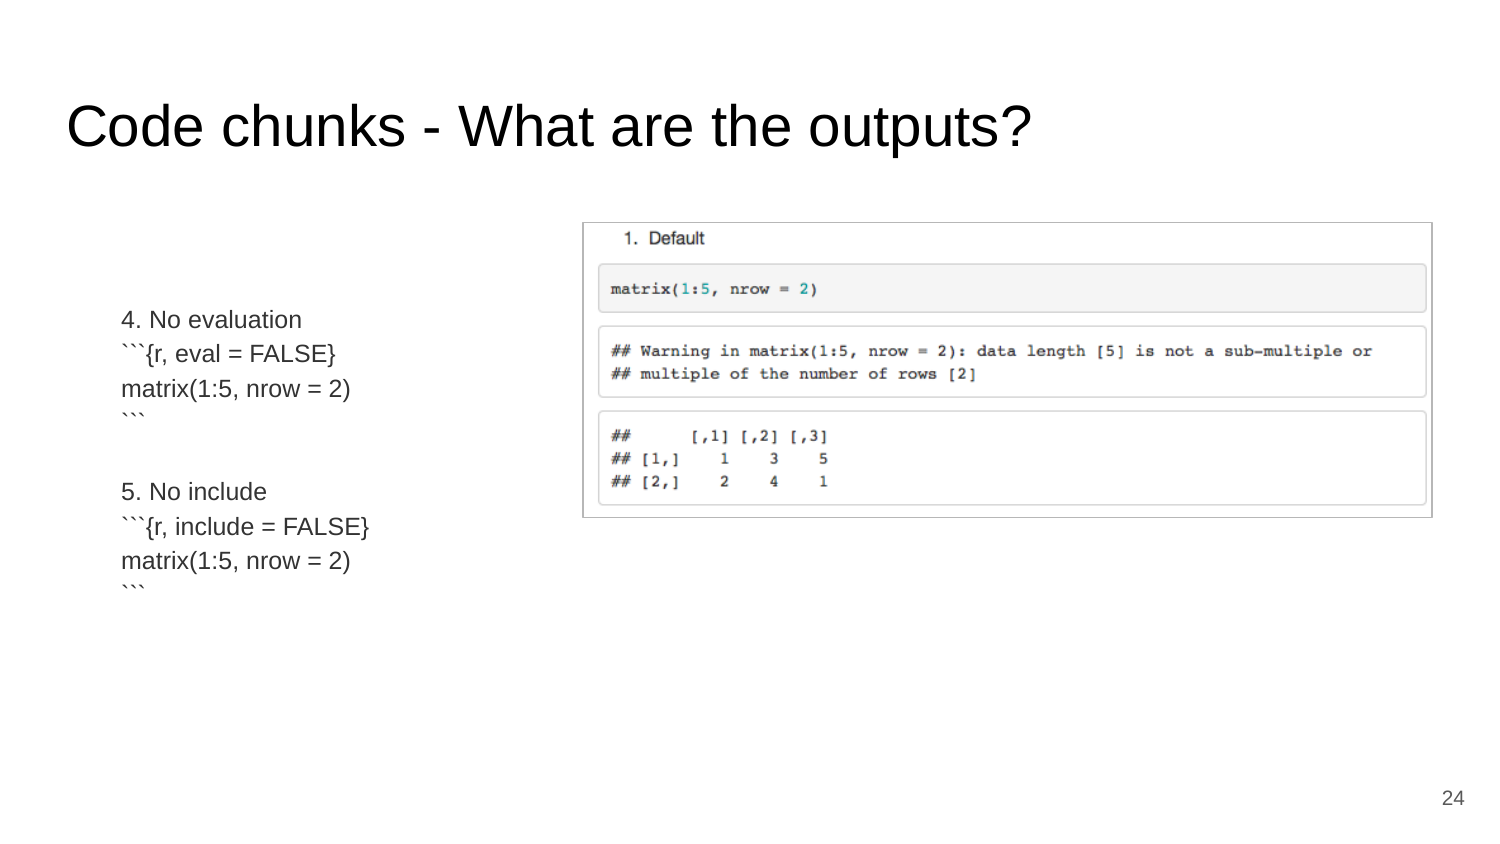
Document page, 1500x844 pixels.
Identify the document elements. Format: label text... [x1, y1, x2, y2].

picture [583, 223, 1432, 517]
text_box 4. No evaluation ```{r, eval = FALSE} matrix(1:5, nrow = 2) ``` 5. No include ```{r, include = FALSE} matrix(1:5, nrow = 2) ``` [106, 175, 599, 668]
title Code chunks - What are the outputs? [51, 72, 1449, 167]
slide_number 24 [1389, 764, 1480, 830]
